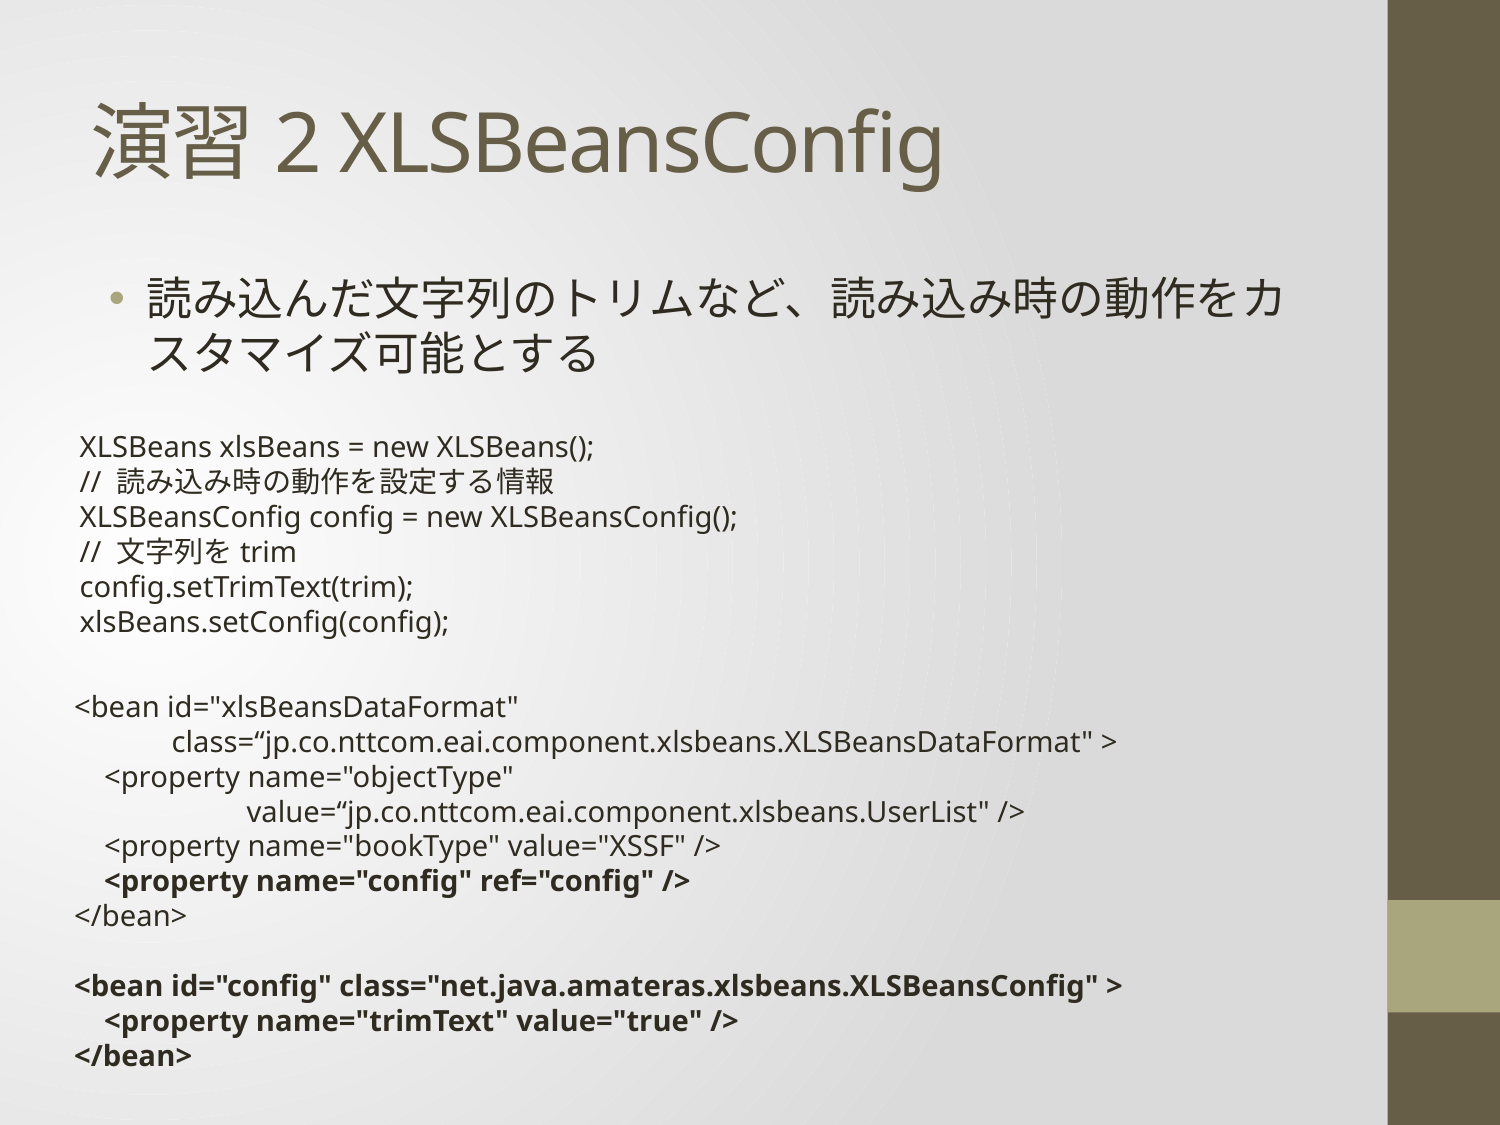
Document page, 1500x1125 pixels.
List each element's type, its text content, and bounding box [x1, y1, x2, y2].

text_box XLSBeans xlsBeans = new XLSBeans(); // 読み込み時の動作を設定する情報 XLSBeansConfig config = new XLSBeansConfig(); // 文字列をtrim config.setTrimText(trim); xlsBeans.setConfig(config); [64, 420, 1329, 646]
text_box <bean id="xlsBeansDataFormat" class=“jp.co.nttcom.eai.component.xlsbeans.XLSBeansDataFormat" > <property name="objectType" value=“jp.co.nttcom.eai.component.xlsbeans.UserList" /> <property name="bookType" value="XSSF" /> <property name="config" ref="config" /> </bean> <bean id="config" class="net.java.amateras.xlsbeans.XLSBeansConfig" > <property name="trimText" value="true" /> </bean> [29, 680, 1294, 1080]
title 演習2 XLSBeansConfig [75, 45, 1325, 233]
list 読み込んだ文字列のトリムなど、読み込み時の動作をカスタマイズ可能とする [75, 262, 1325, 409]
